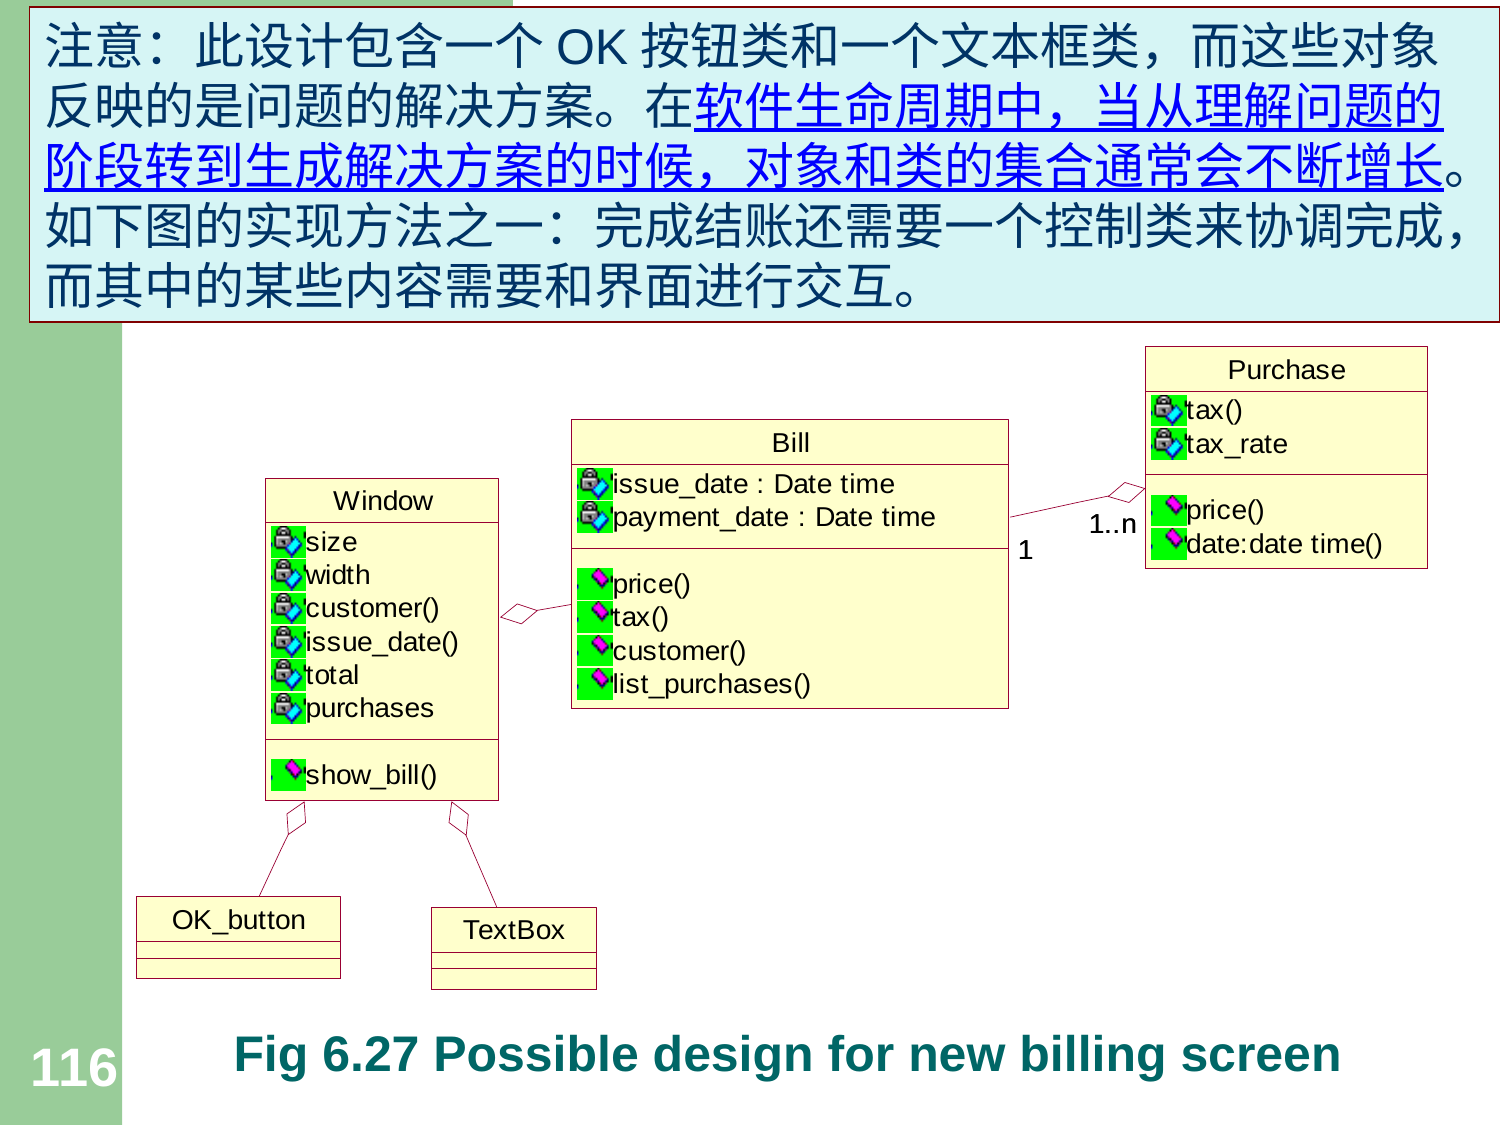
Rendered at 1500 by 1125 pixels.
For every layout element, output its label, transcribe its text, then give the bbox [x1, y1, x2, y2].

title Fig 6.27 Possible design for new billing screen [218, 1032, 1456, 1090]
text_box 注意：此设计包含一个OK按钮类和一个文本框类，而这些对象反映的是问题的解决方案。在软件生命周期中，当从理解问题的阶段转到生成解决方案的时候，对象和类的集合通常会不断增长。如下图的实现方法之一：完成结账还需要一个控制类来协调完成，而其中的某些内容需要和界面进行交互。 [29, 7, 1500, 322]
picture [68, 314, 1500, 1024]
slide_number 116 [13, 1024, 136, 1106]
